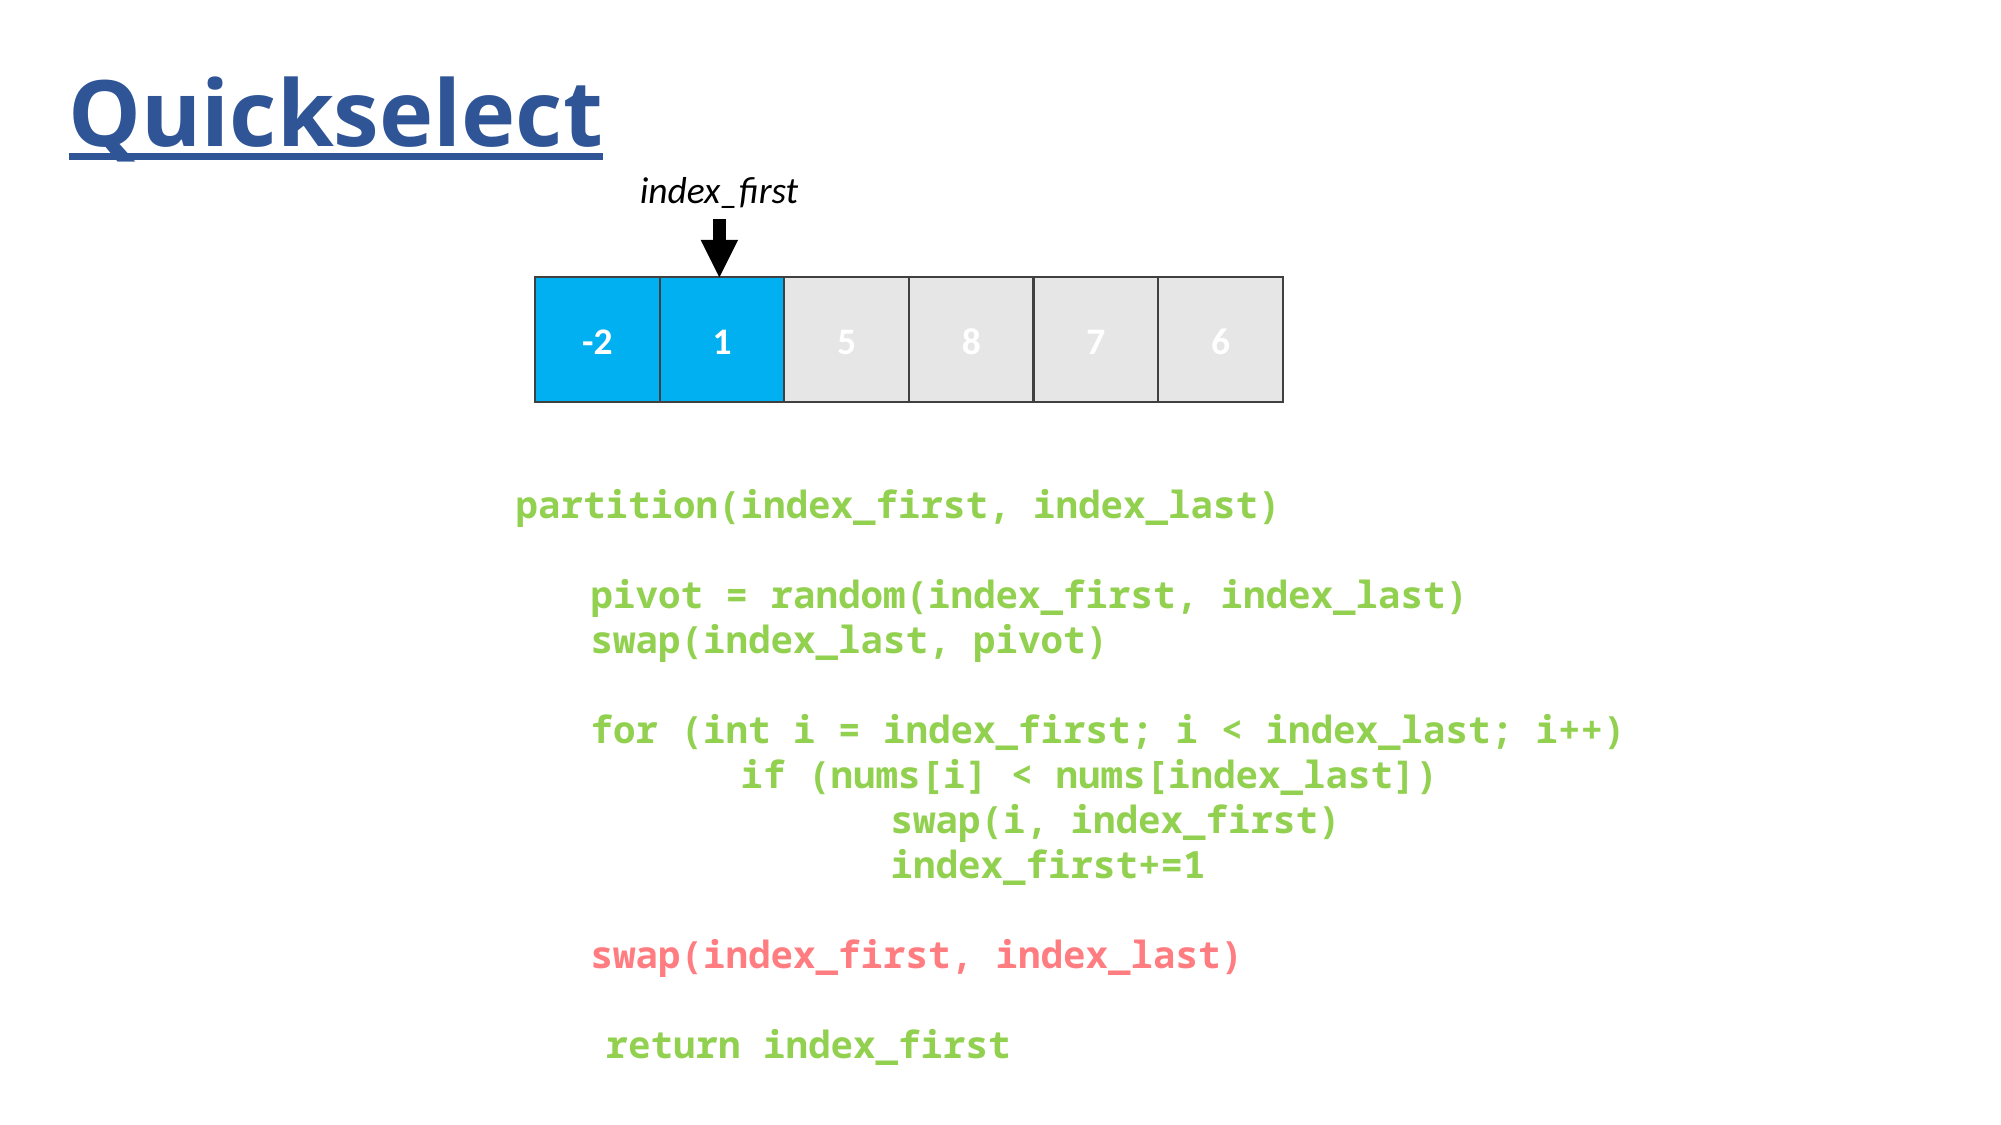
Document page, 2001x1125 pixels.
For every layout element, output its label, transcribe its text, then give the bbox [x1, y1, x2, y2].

text_box 6 [1157, 276, 1284, 403]
title Quickselect [53, 7, 1779, 226]
text_box -2 [534, 276, 659, 403]
text_box 5 [783, 276, 908, 403]
text_box 7 [1032, 276, 1157, 403]
text_box 8 [908, 276, 1032, 403]
text_box partition(index_first, index_last) pivot = random(index_first, index_last) swap(index_last, pivot) for (int i = index_first; i < index_last; i++) if (nums[i] < nums[index_last]) swap(i, index_first) index_first+=1 swap(index_first, index_last) return index_first [500, 473, 1779, 1119]
text_box 1 [659, 276, 783, 403]
text_box index_first [625, 158, 814, 219]
